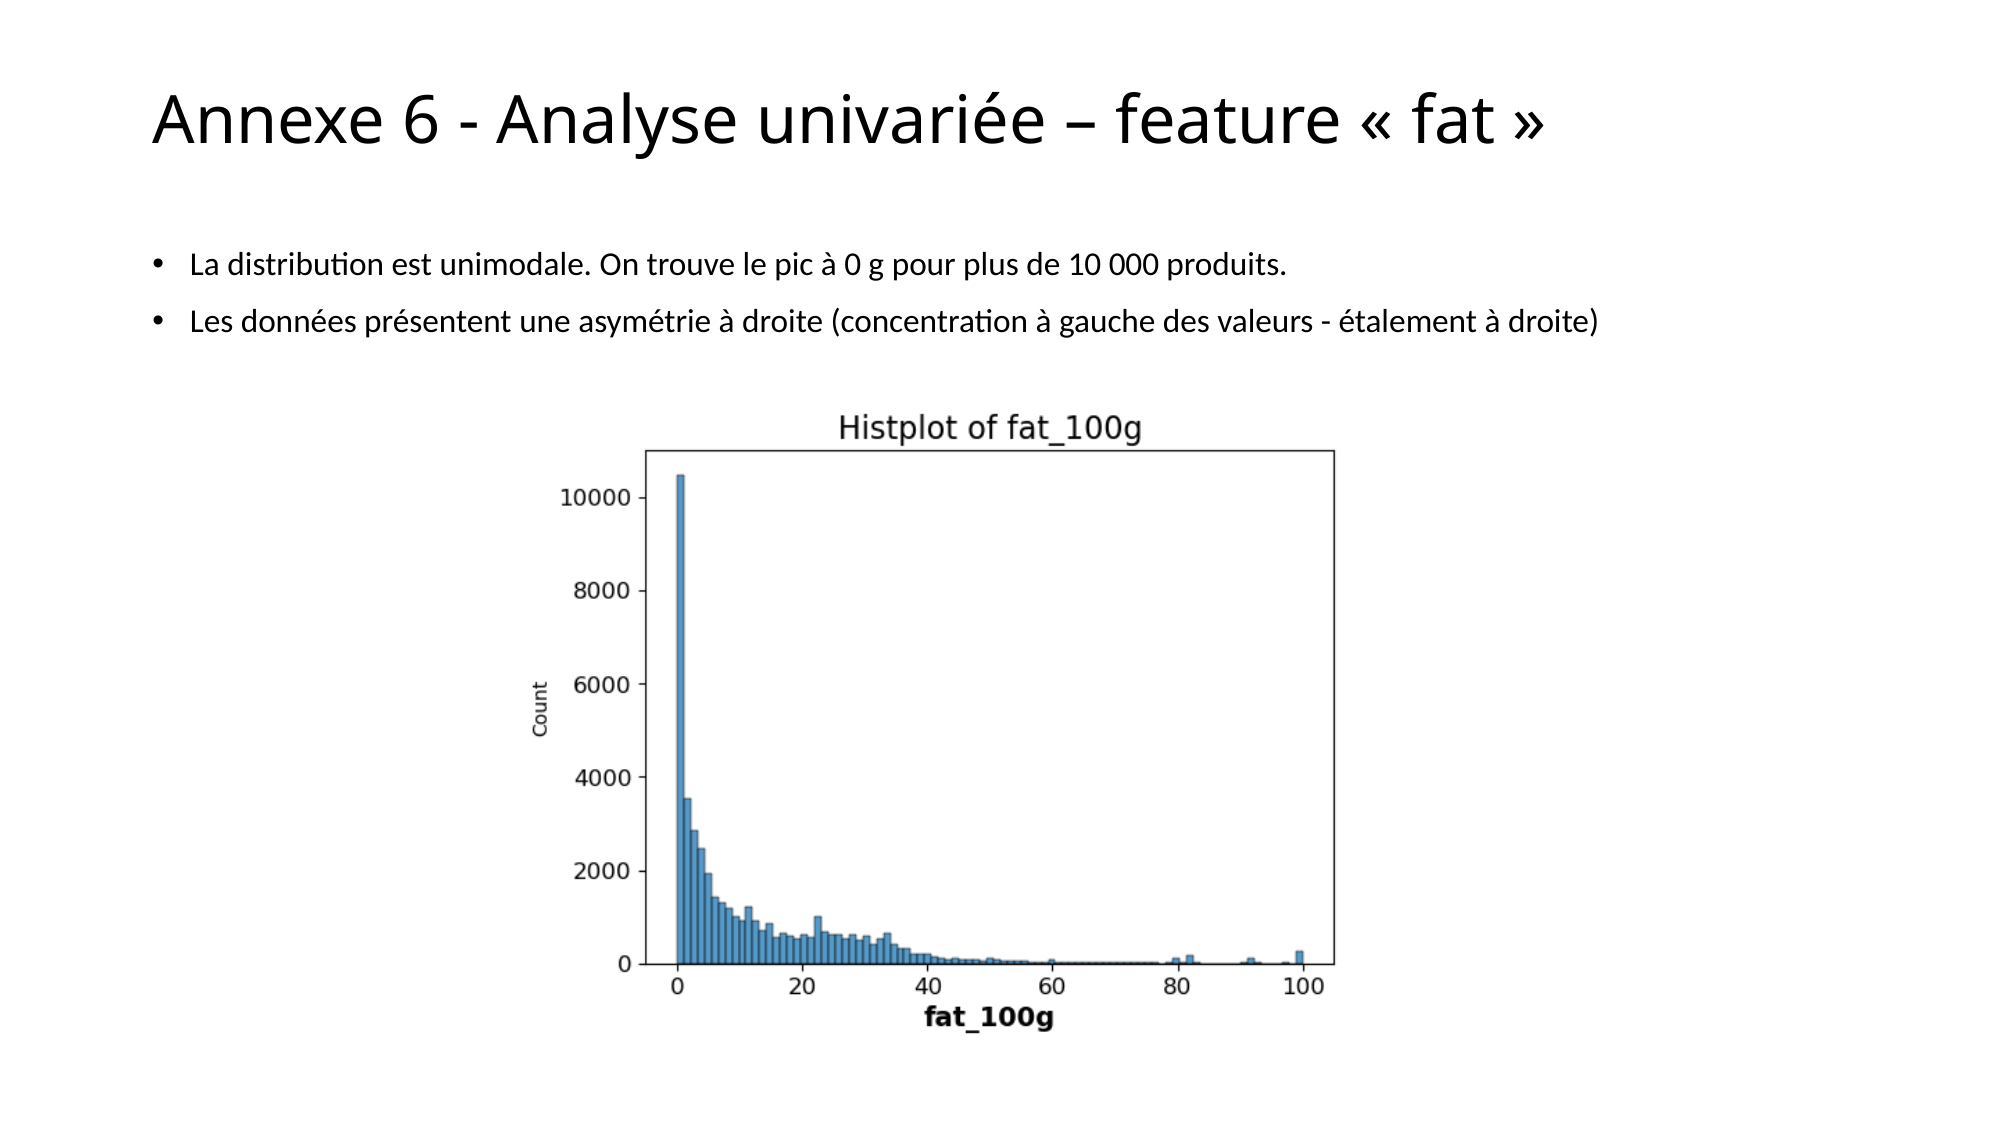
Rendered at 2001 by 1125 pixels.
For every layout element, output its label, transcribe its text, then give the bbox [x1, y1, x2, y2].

list La distribution est unimodale. On trouve le pic à 0 g pour plus de 10 000 produits. Les données présentent une asymétrie à droite (concentration à gauche des valeurs - étalement à droite) [137, 239, 1863, 1077]
picture [525, 410, 1349, 1044]
title Annexe 6 - Analyse univariée – feature « fat » [137, 59, 1863, 185]
